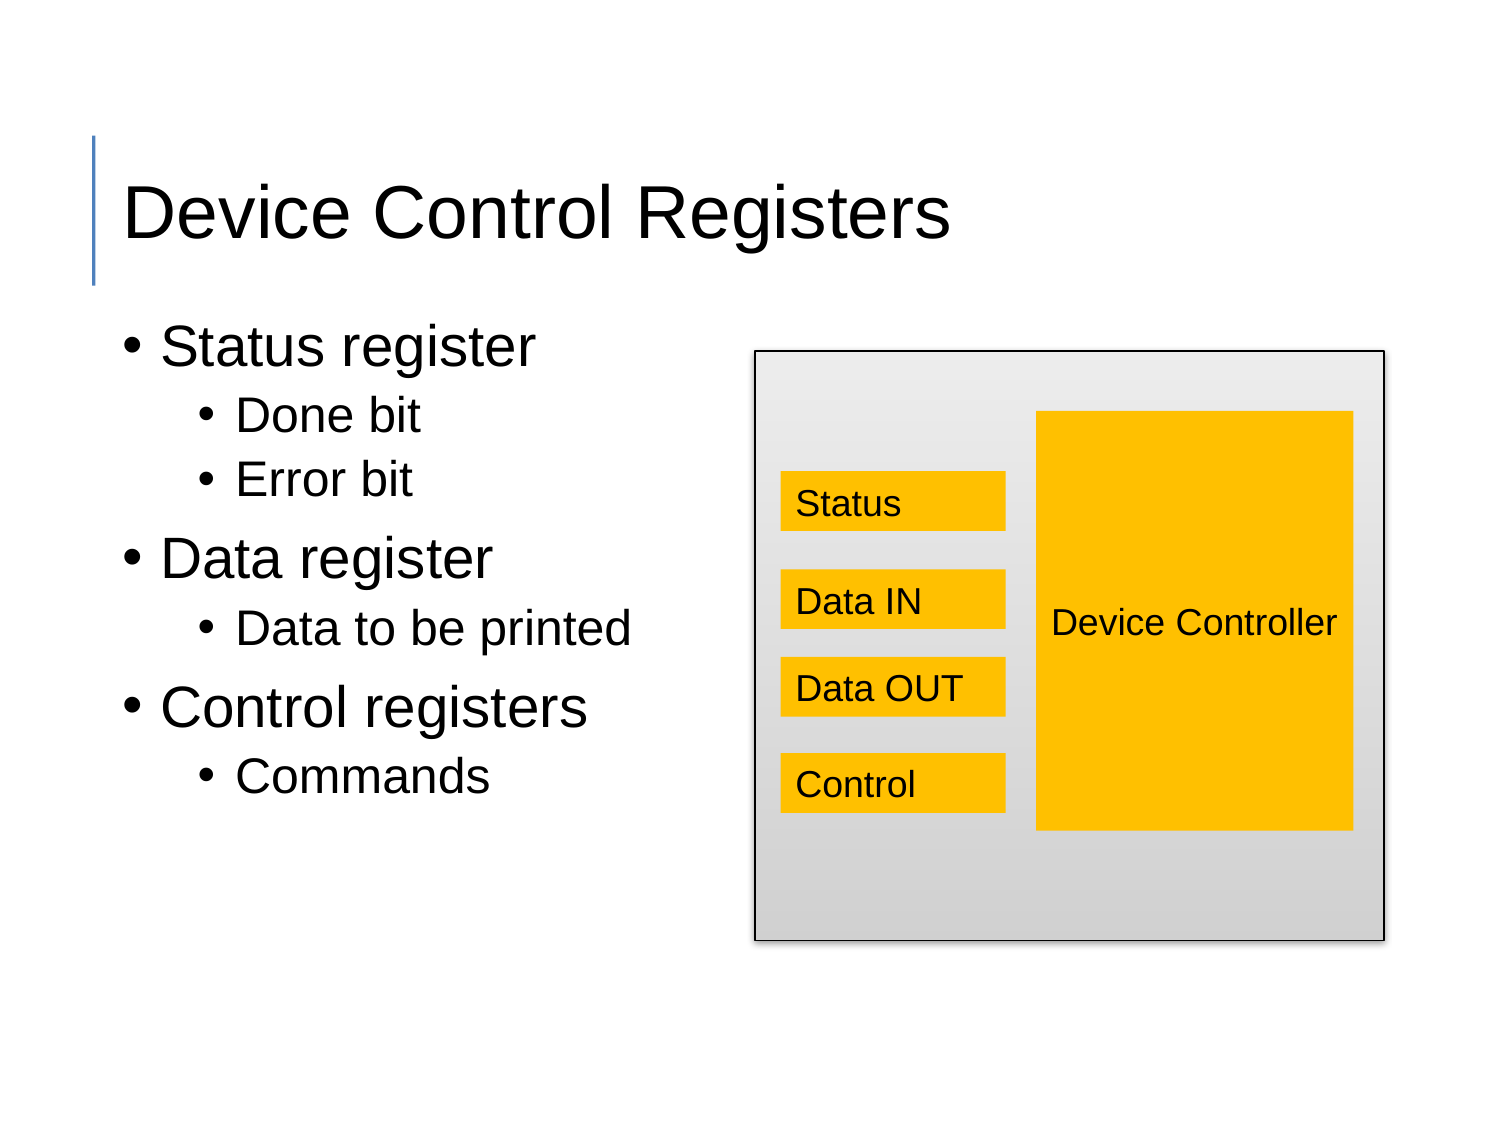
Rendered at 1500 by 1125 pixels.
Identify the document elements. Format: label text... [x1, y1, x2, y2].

title Device Control Registers [122, 176, 1500, 252]
list Status register Done bit Error bit Data register Data to be printed Control registers Commands [122, 316, 756, 1056]
text_box Data IN [780, 569, 1006, 629]
text_box Data OUT [780, 656, 1006, 717]
text_box [754, 350, 1385, 941]
text_box Status [780, 471, 1006, 531]
text_box Device Controller [1036, 410, 1354, 831]
text_box Control [780, 753, 1006, 813]
